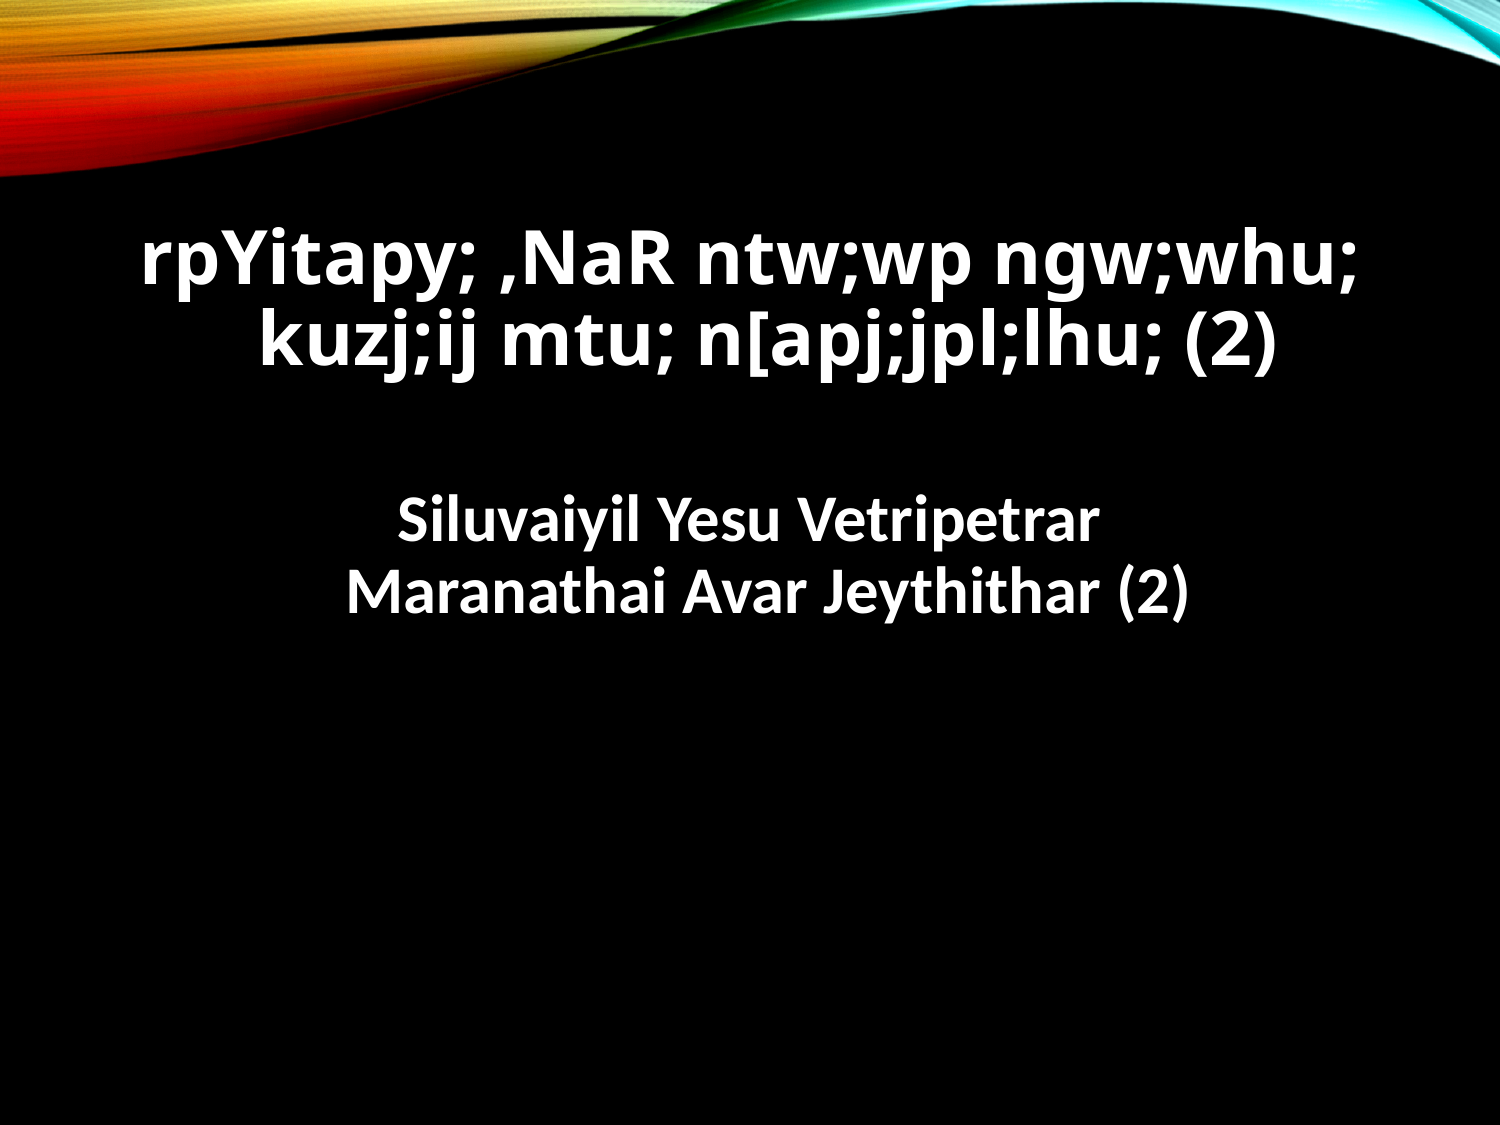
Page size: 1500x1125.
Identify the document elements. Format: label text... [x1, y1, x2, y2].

list rpYitapy; ,NaR ntw;wp ngw;whu; kuzj;ij mtu; n[apj;jpl;lhu; (2) Siluvaiyil Yesu Vetripetrar Maranathai Avar Jeythithar (2) [0, 0, 1500, 1125]
